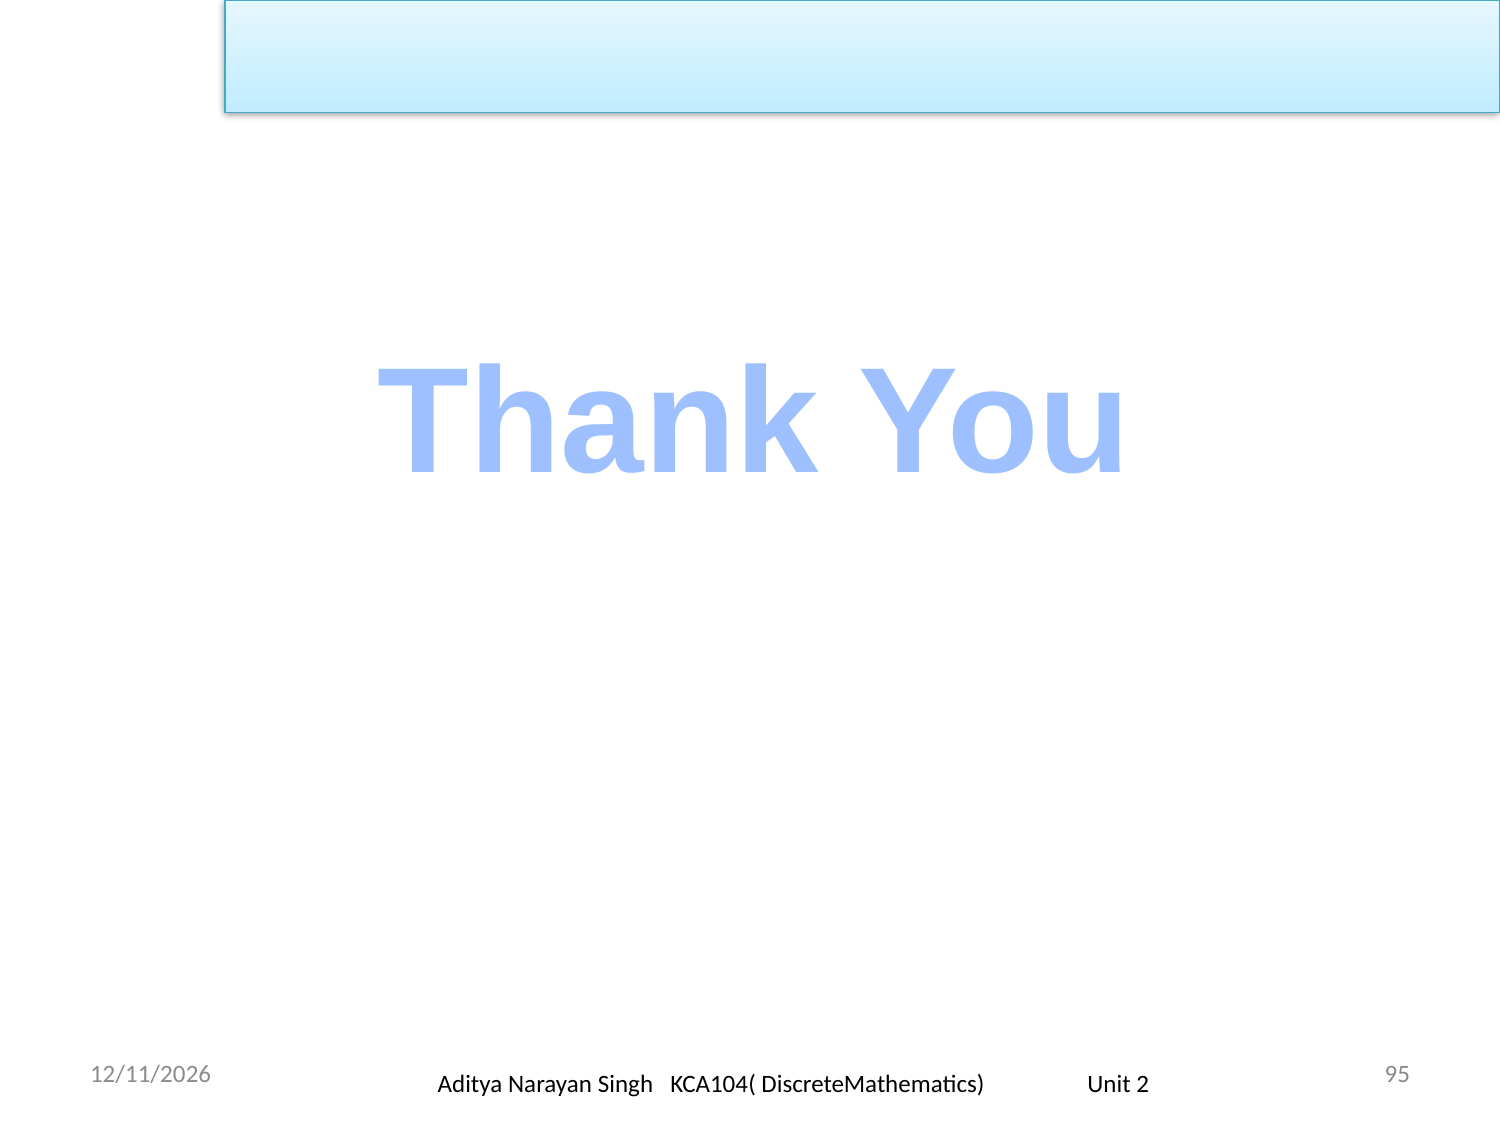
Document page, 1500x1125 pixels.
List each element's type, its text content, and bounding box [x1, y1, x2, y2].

text_box Thank You [362, 315, 1147, 511]
text_box [224, 0, 1500, 113]
footer Aditya Narayan Singh KCA104( DiscreteMathematics) Unit 2 [387, 1052, 1213, 1113]
slide_number 95 [1074, 1042, 1425, 1103]
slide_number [75, 1042, 425, 1103]
